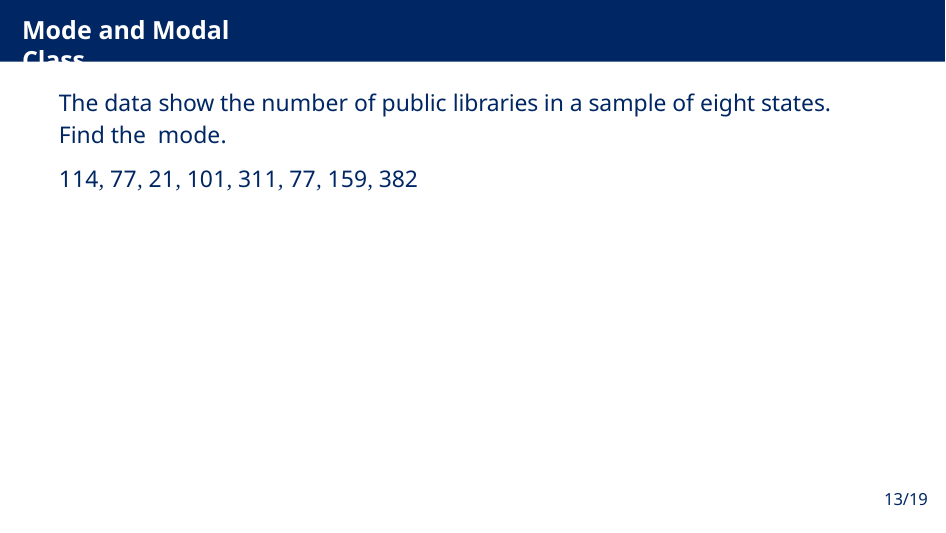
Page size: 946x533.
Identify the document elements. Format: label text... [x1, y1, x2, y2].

text_box The data show the number of public libraries in a sample of eight states. Find the mode. 114, 77, 21, 101, 311, 77, 159, 382 [56, 81, 843, 193]
text_box Mode and Modal Class [20, 12, 289, 75]
text_box 13/19 [882, 483, 931, 509]
